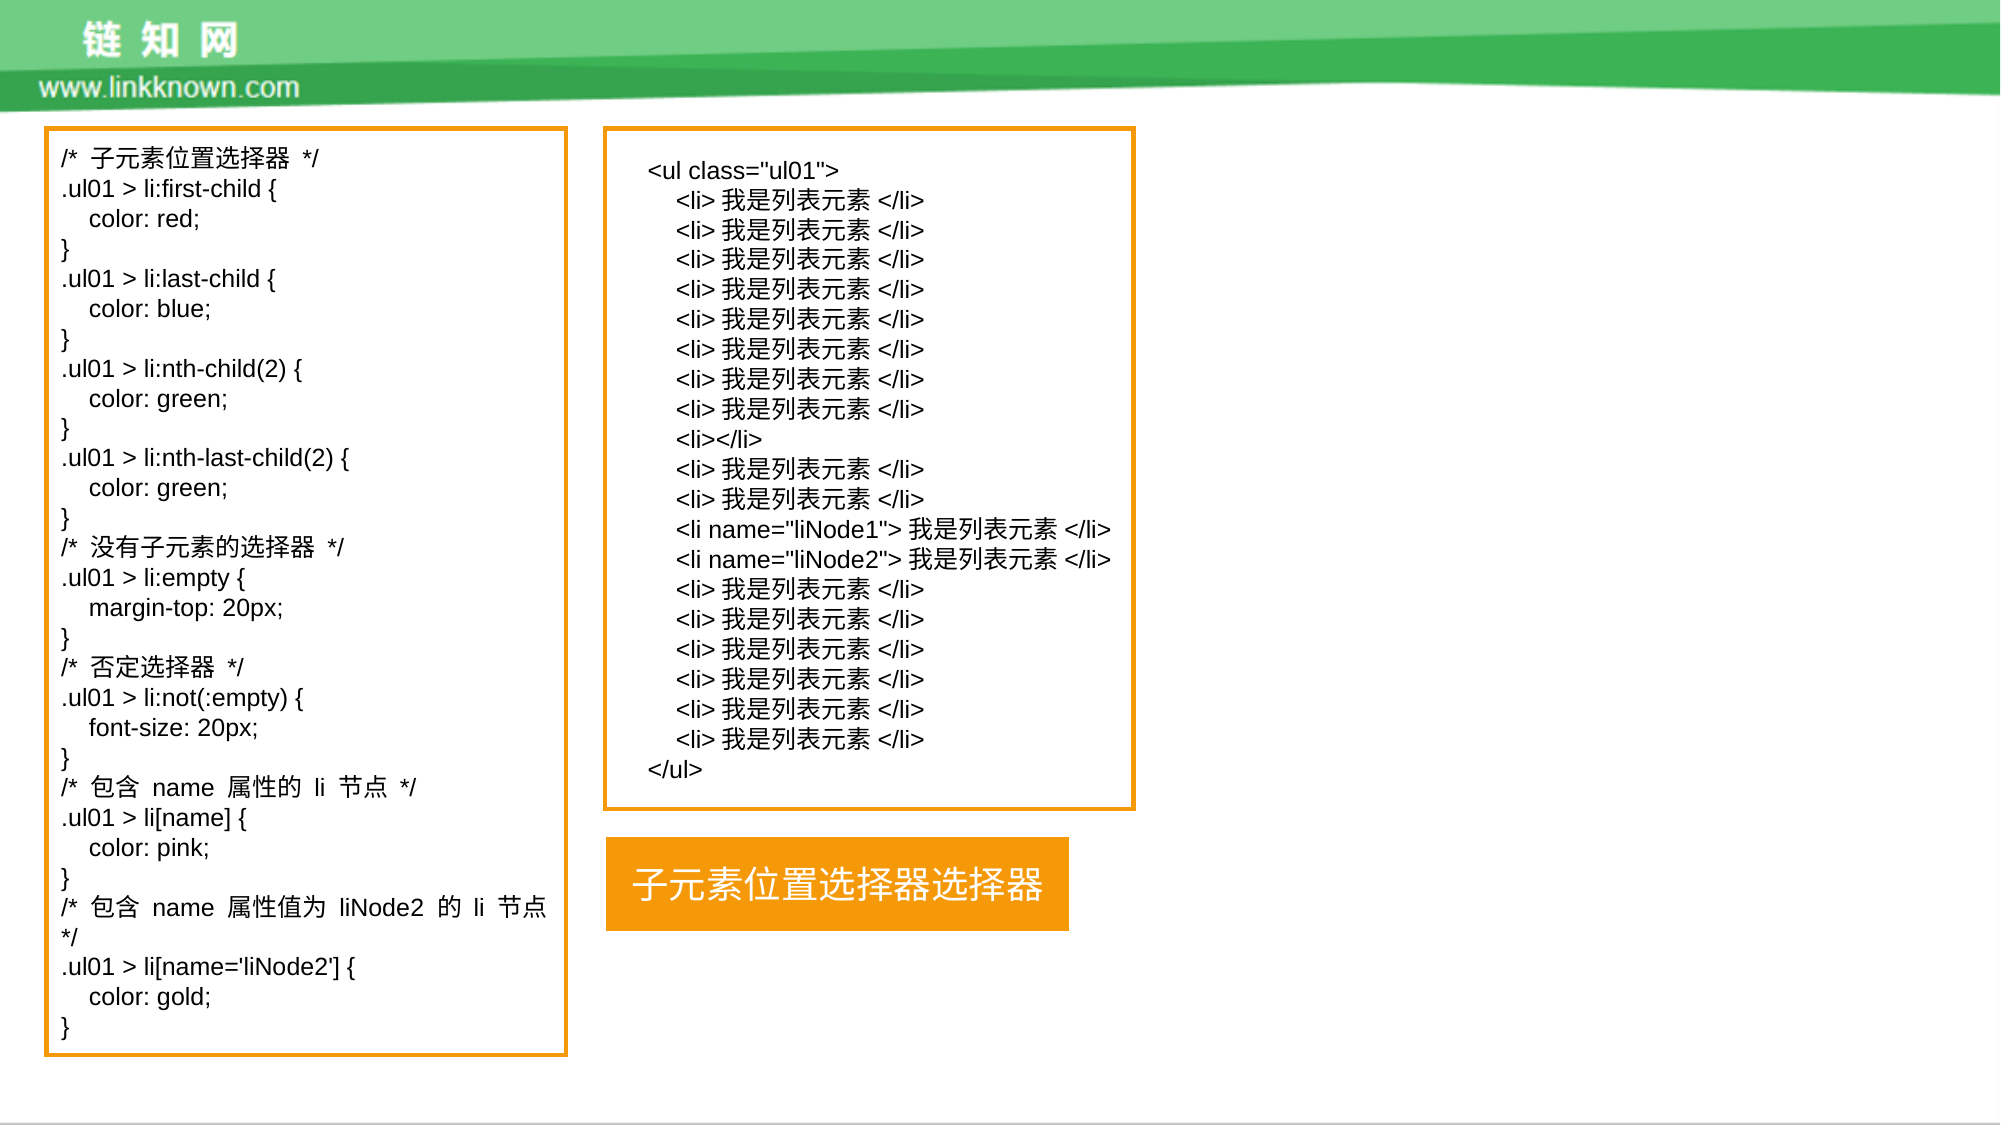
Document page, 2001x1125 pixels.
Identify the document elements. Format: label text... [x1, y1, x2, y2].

text_box 子元素位置选择器选择器 [604, 835, 1071, 933]
picture [0, 0, 2001, 1125]
text_box <ul class="ul01"> <li>我是列表元素</li> <li>我是列表元素</li> <li>我是列表元素</li> <li>我是列表元素</li> <li>我是列表元素</li> <li>我是列表元素</li> <li>我是列表元素</li> <li>我是列表元素</li> <li></li> <li>我是列表元素</li> <li>我是列表元素</li> <li name="liNode1">我是列表元素</li> <li name="liNode2">我是列表元素</li> <li>我是列表元素</li> <li>我是列表元素</li> <li>我是列表元素</li> <li>我是列表元素</li> <li>我是列表元素</li> <li>我是列表元素</li> </ul> [604, 127, 1135, 810]
text_box /* 子元素位置选择器 */ .ul01 > li:first-child { color: red; } .ul01 > li:last-child { color: blue; } .ul01 > li:nth-child(2) { color: green; } .ul01 > li:nth-last-child(2) { color: green; } /* 没有子元素的选择器 */ .ul01 > li:empty { margin-top: 20px; } /* 否定选择器 */ .ul01 > li:not(:empty) { font-size: 20px; } /* 包含 name 属性的 li 节点 */ .ul01 > li[name] { color: pink; } /* 包含 name 属性值为 liNode2 的 li 节点*/ .ul01 > li[name='liNode2'] { color: gold; } [45, 127, 567, 1056]
